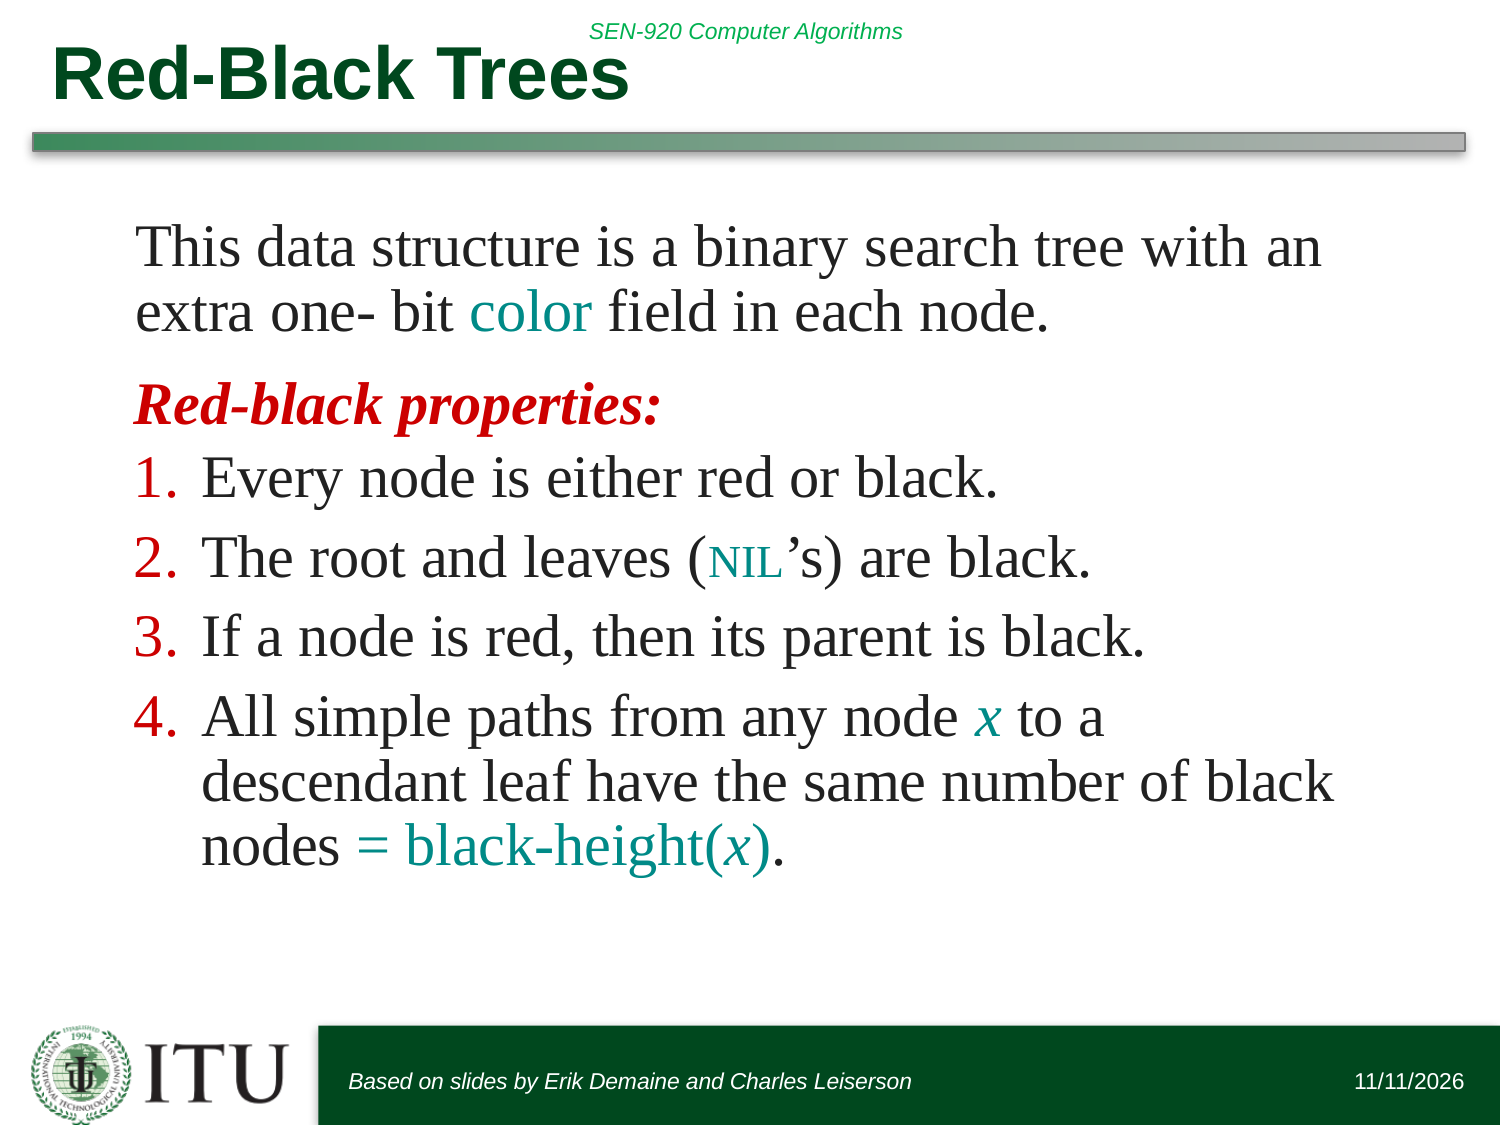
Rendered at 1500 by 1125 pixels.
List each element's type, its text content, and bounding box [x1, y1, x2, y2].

title Red-Black Trees [33, 24, 1465, 213]
text_box This data structure is a binary search tree with an extra one- bit color field in each node. Red-black properties: Every node is either red or black. The root and leaves (NIL’s) are black. If a node is red, then its parent is black. All simple paths from any node x to a descendant leaf have the same number of black nodes = black-height(x). [132, 214, 1365, 878]
footer Based on slides by Erik Demaine and Charles Leiserson [346, 878, 1038, 1125]
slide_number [1114, 754, 1465, 1125]
